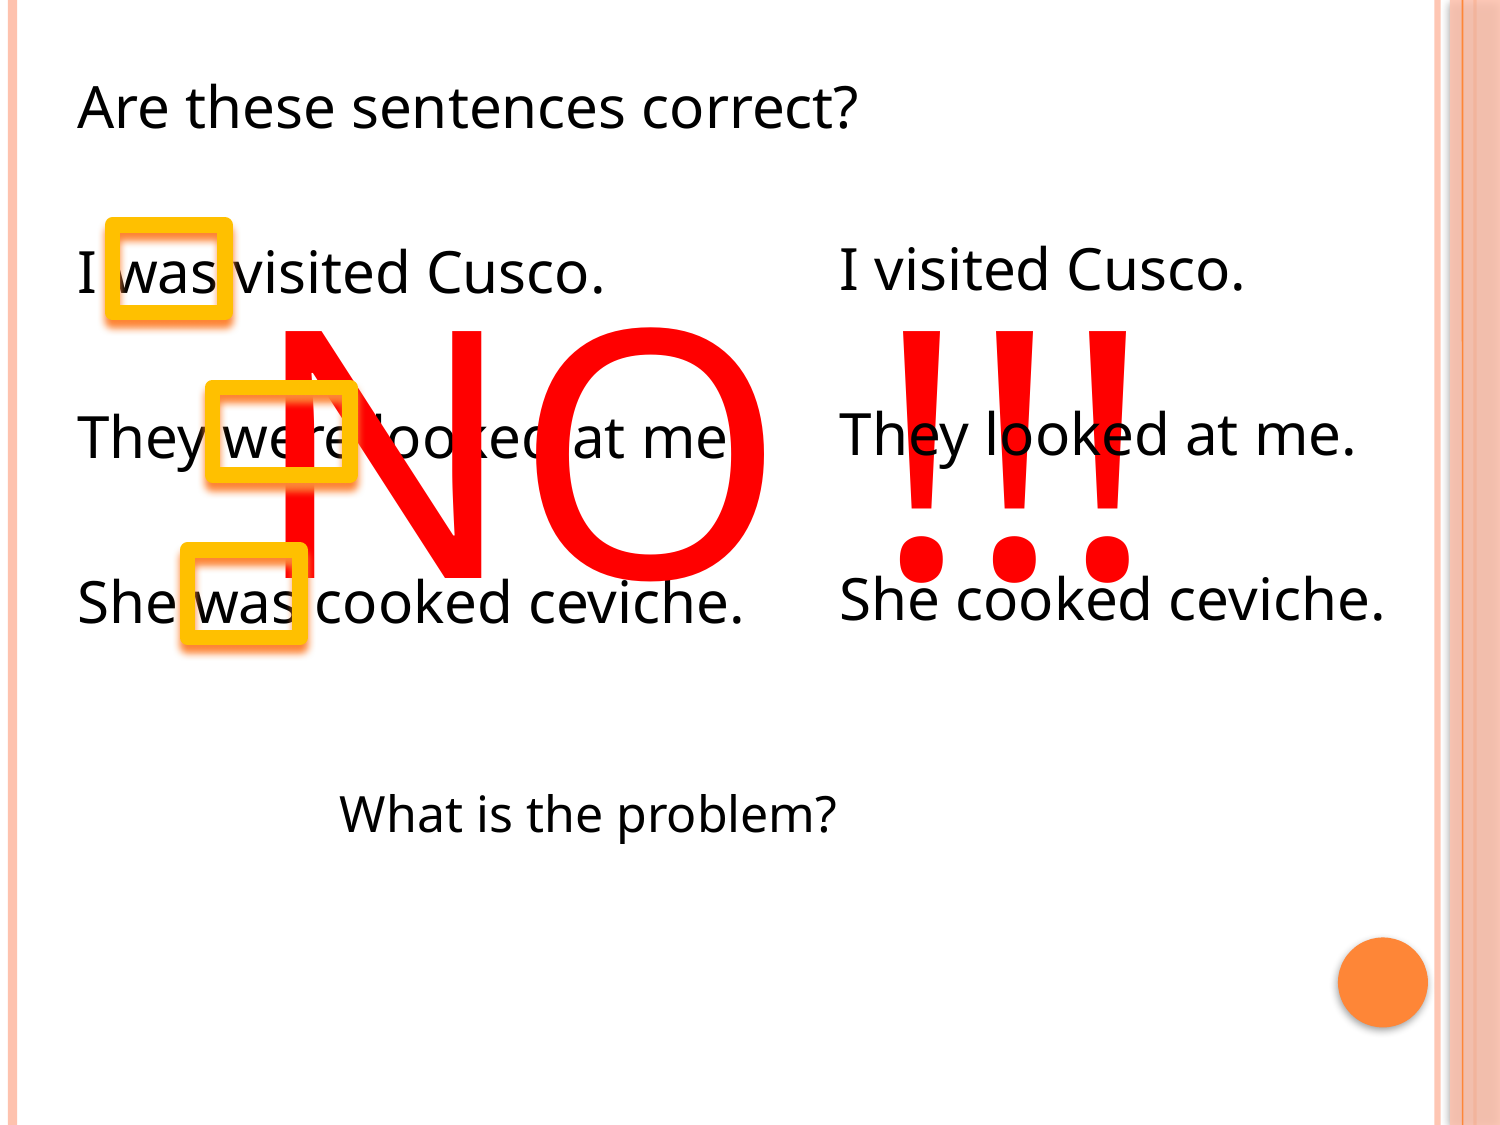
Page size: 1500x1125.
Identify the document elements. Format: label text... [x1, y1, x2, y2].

text_box [110, 223, 227, 322]
list I visited Cusco. They looked at me. She cooked ceviche. [825, 224, 1500, 775]
list NO !!! [237, 224, 825, 688]
text_box [210, 385, 352, 484]
list What is the problem? [324, 774, 988, 875]
text_box [185, 548, 302, 644]
text_box [115, 314, 223, 319]
text_box [188, 639, 301, 646]
list Are these sentences correct? I was visited Cusco. They were looked at me.. She was cooked ceviche. [62, 62, 1000, 788]
text_box [215, 477, 348, 481]
